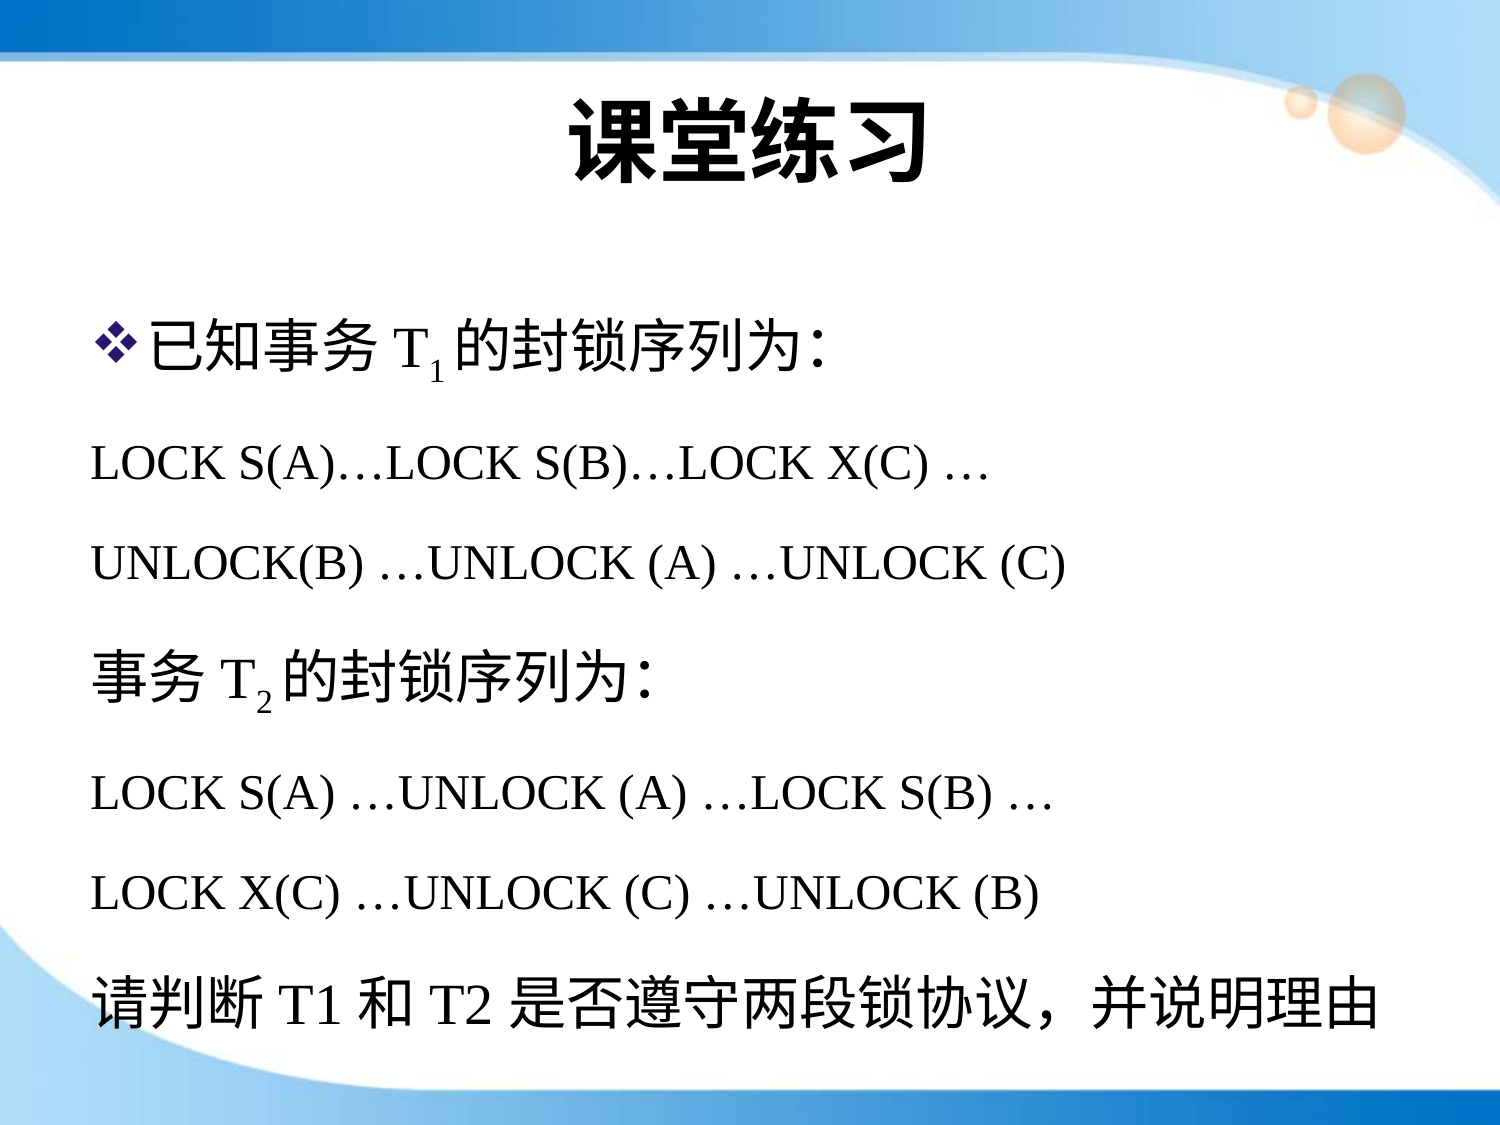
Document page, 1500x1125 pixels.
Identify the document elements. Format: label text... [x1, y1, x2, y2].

list 已知事务T1的封锁序列为： LOCK S(A)…LOCK S(B)…LOCK X(C) … UNLOCK(B) …UNLOCK (A) …UNLOCK (C) 事务T2的封锁序列为： LOCK S(A) …UNLOCK (A) …LOCK S(B) … LOCK X(C) …UNLOCK (C) …UNLOCK (B) 请判断T1和T2是否遵守两段锁协议，并说明理由 [75, 262, 1472, 1087]
title 课堂练习 [75, 45, 1425, 233]
picture [0, 0, 1500, 1125]
